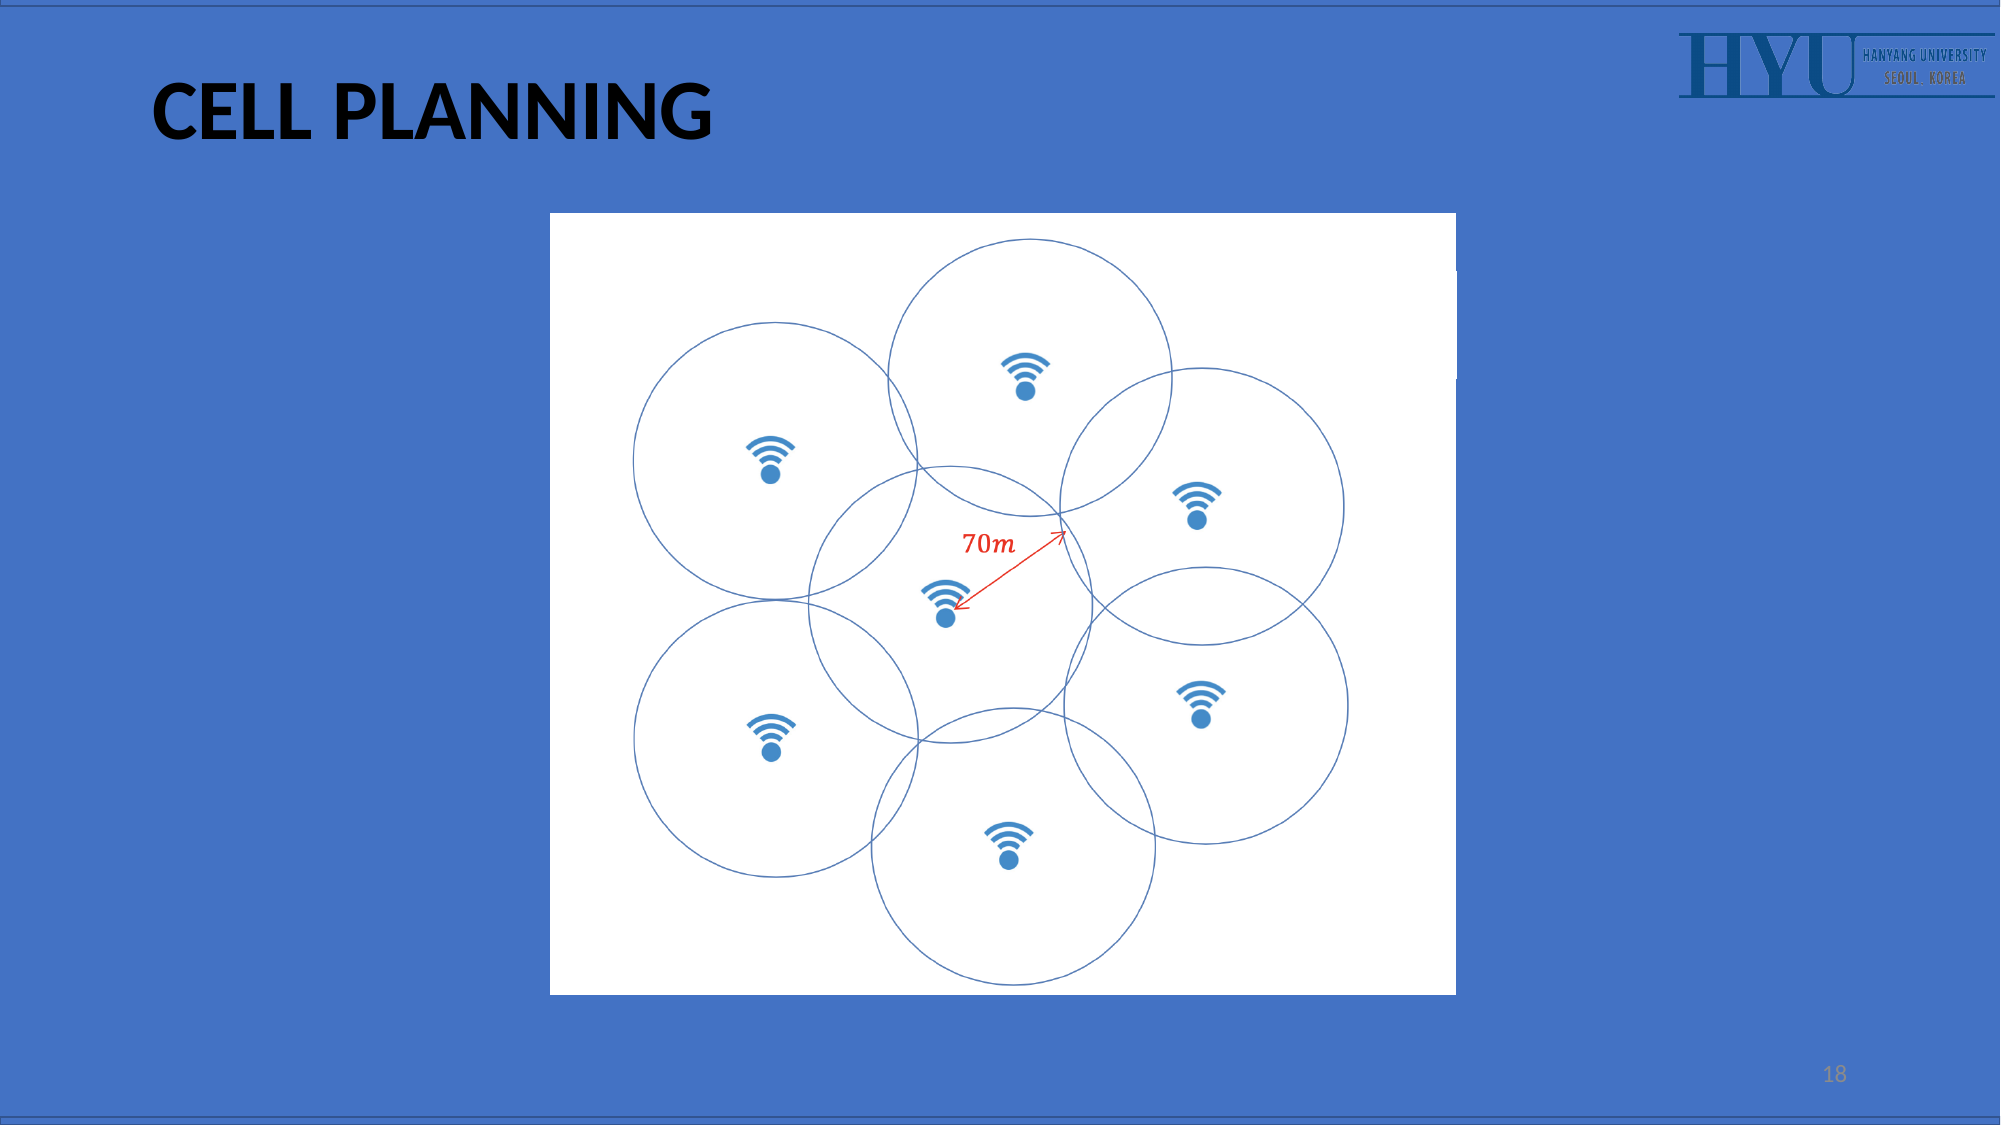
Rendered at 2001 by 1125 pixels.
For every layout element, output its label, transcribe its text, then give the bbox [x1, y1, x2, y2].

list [550, 213, 1456, 995]
title Cell planning [137, 57, 1863, 167]
slide_number 18 [1412, 1042, 1863, 1103]
picture [1679, 33, 1995, 98]
